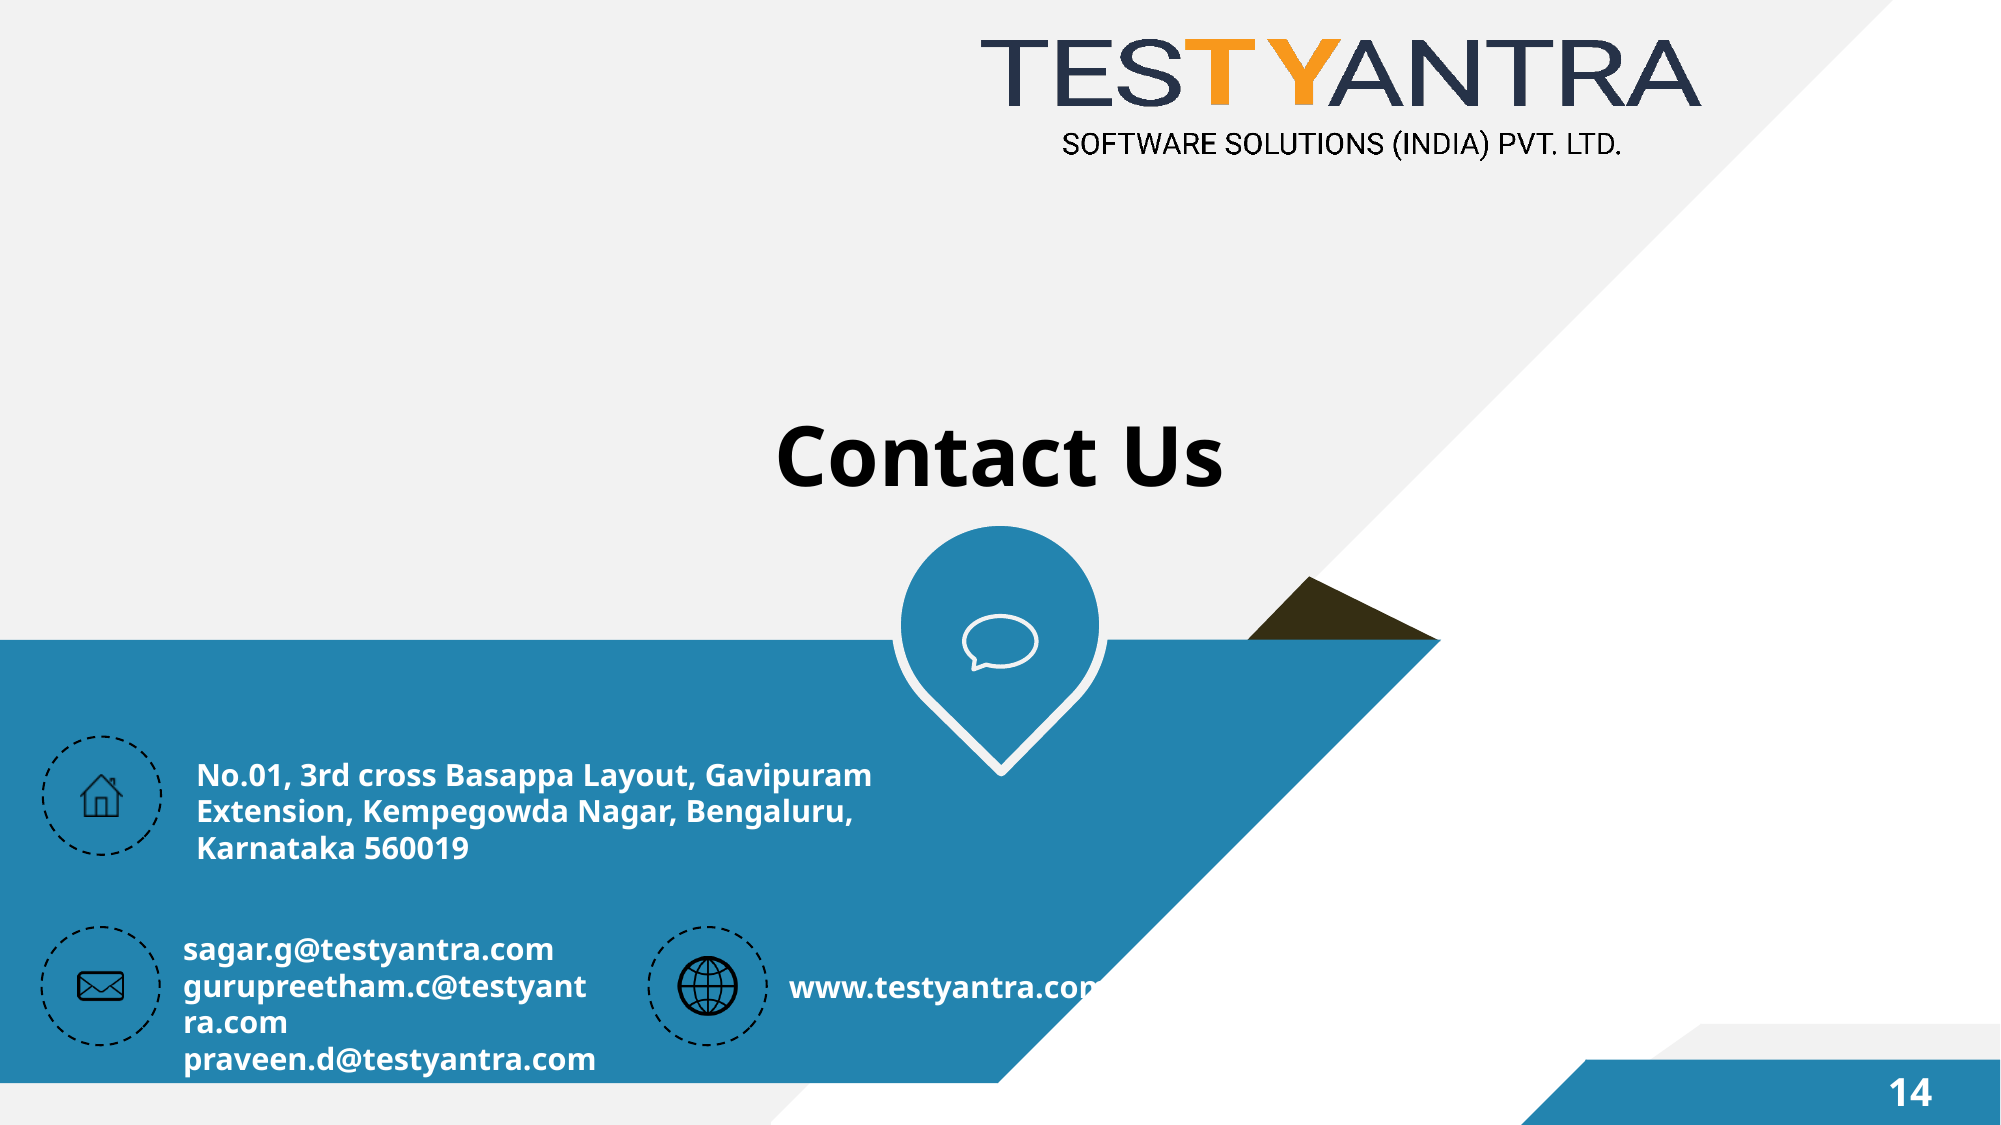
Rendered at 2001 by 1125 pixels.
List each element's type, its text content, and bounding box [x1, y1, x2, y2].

slide_number 13 [1844, 1059, 1977, 1125]
picture [80, 774, 123, 817]
picture [969, 0, 1715, 188]
